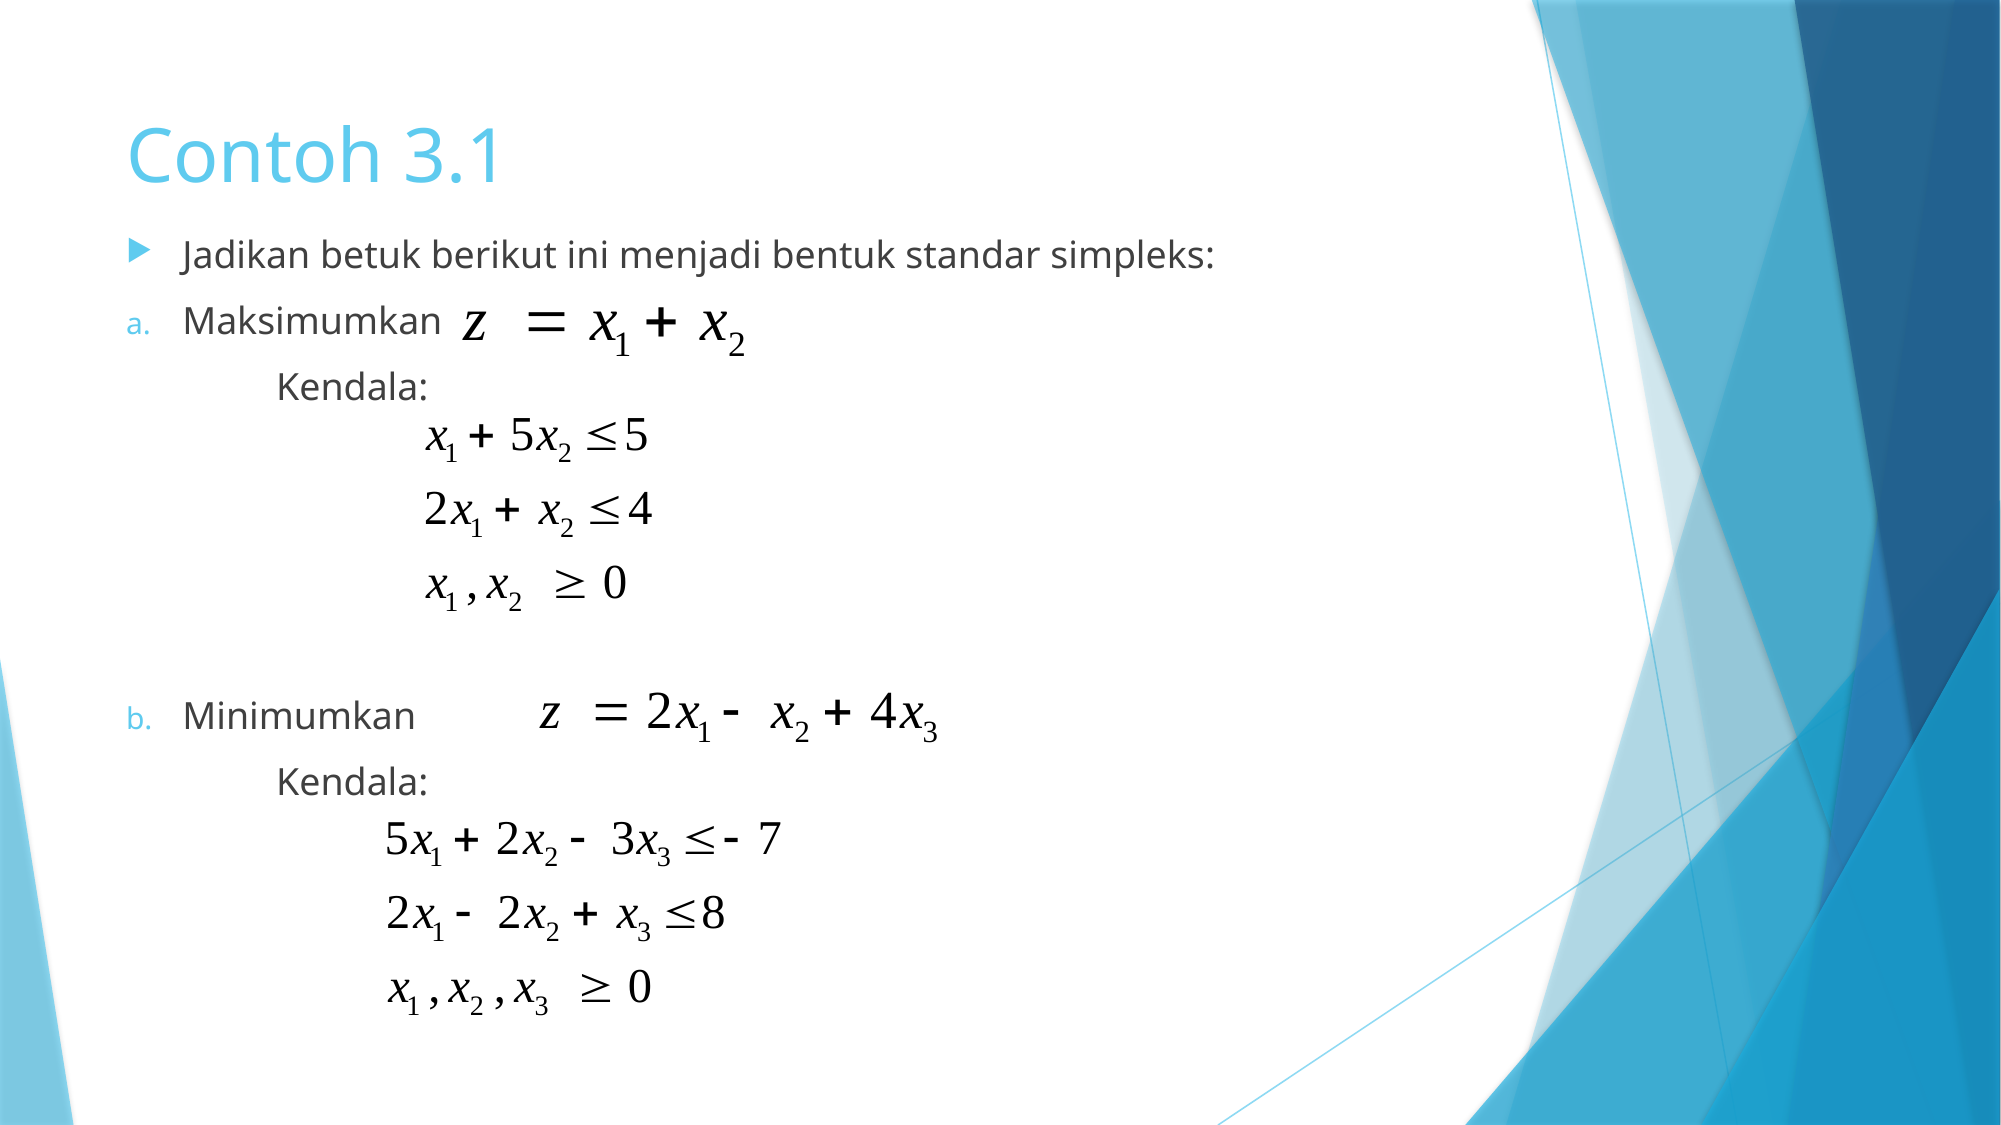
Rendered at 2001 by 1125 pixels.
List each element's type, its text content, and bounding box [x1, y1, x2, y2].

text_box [451, 278, 757, 373]
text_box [415, 401, 662, 623]
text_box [528, 674, 949, 756]
title Contoh 3.1 [111, 99, 1522, 223]
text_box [378, 806, 793, 1027]
list Jadikan betuk berikut ini menjadi bentuk standar simpleks: Maksimumkan Kendala: Minimumkan Kendala: [111, 223, 1522, 1073]
